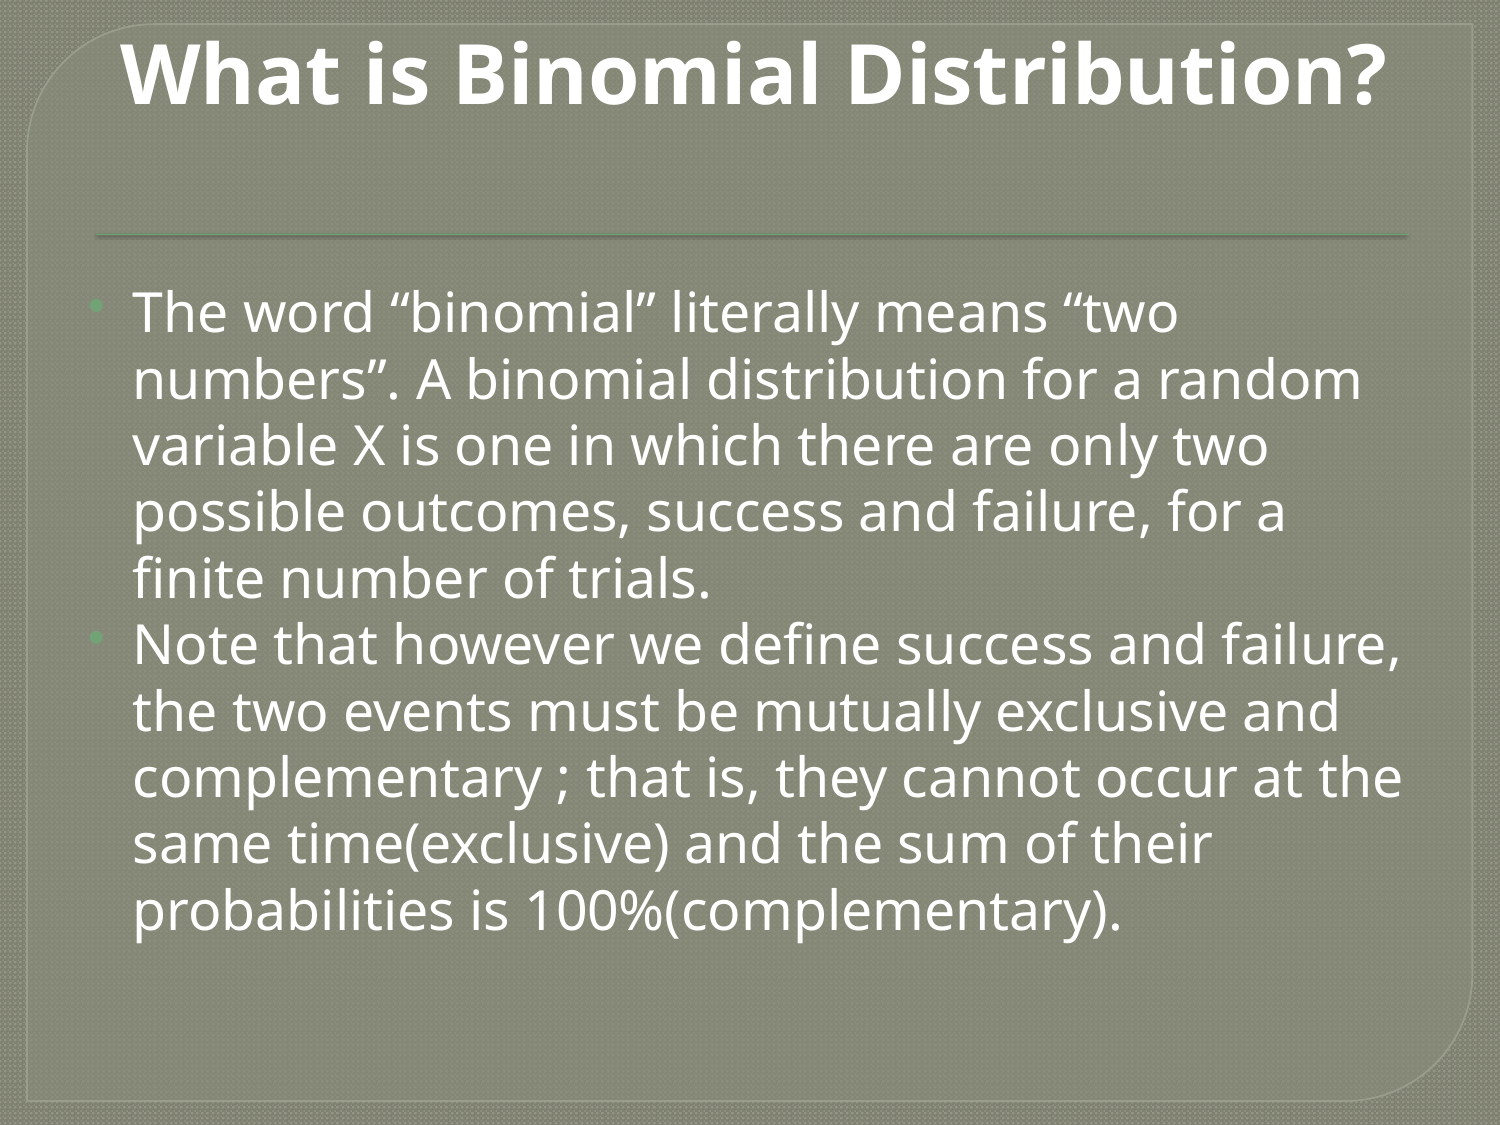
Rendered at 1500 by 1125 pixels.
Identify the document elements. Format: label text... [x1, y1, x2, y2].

list The word “binomial” literally means “two numbers”. A binomial distribution for a random variable X is one in which there are only two possible outcomes, success and failure, for a finite number of trials. Note that however we define success and failure, the two events must be mutually exclusive and complementary ; that is, they cannot occur at the same time(exclusive) and the sum of their probabilities is 100%(complementary). [75, 270, 1425, 1013]
title What is Binomial Distribution? [75, 41, 1425, 230]
